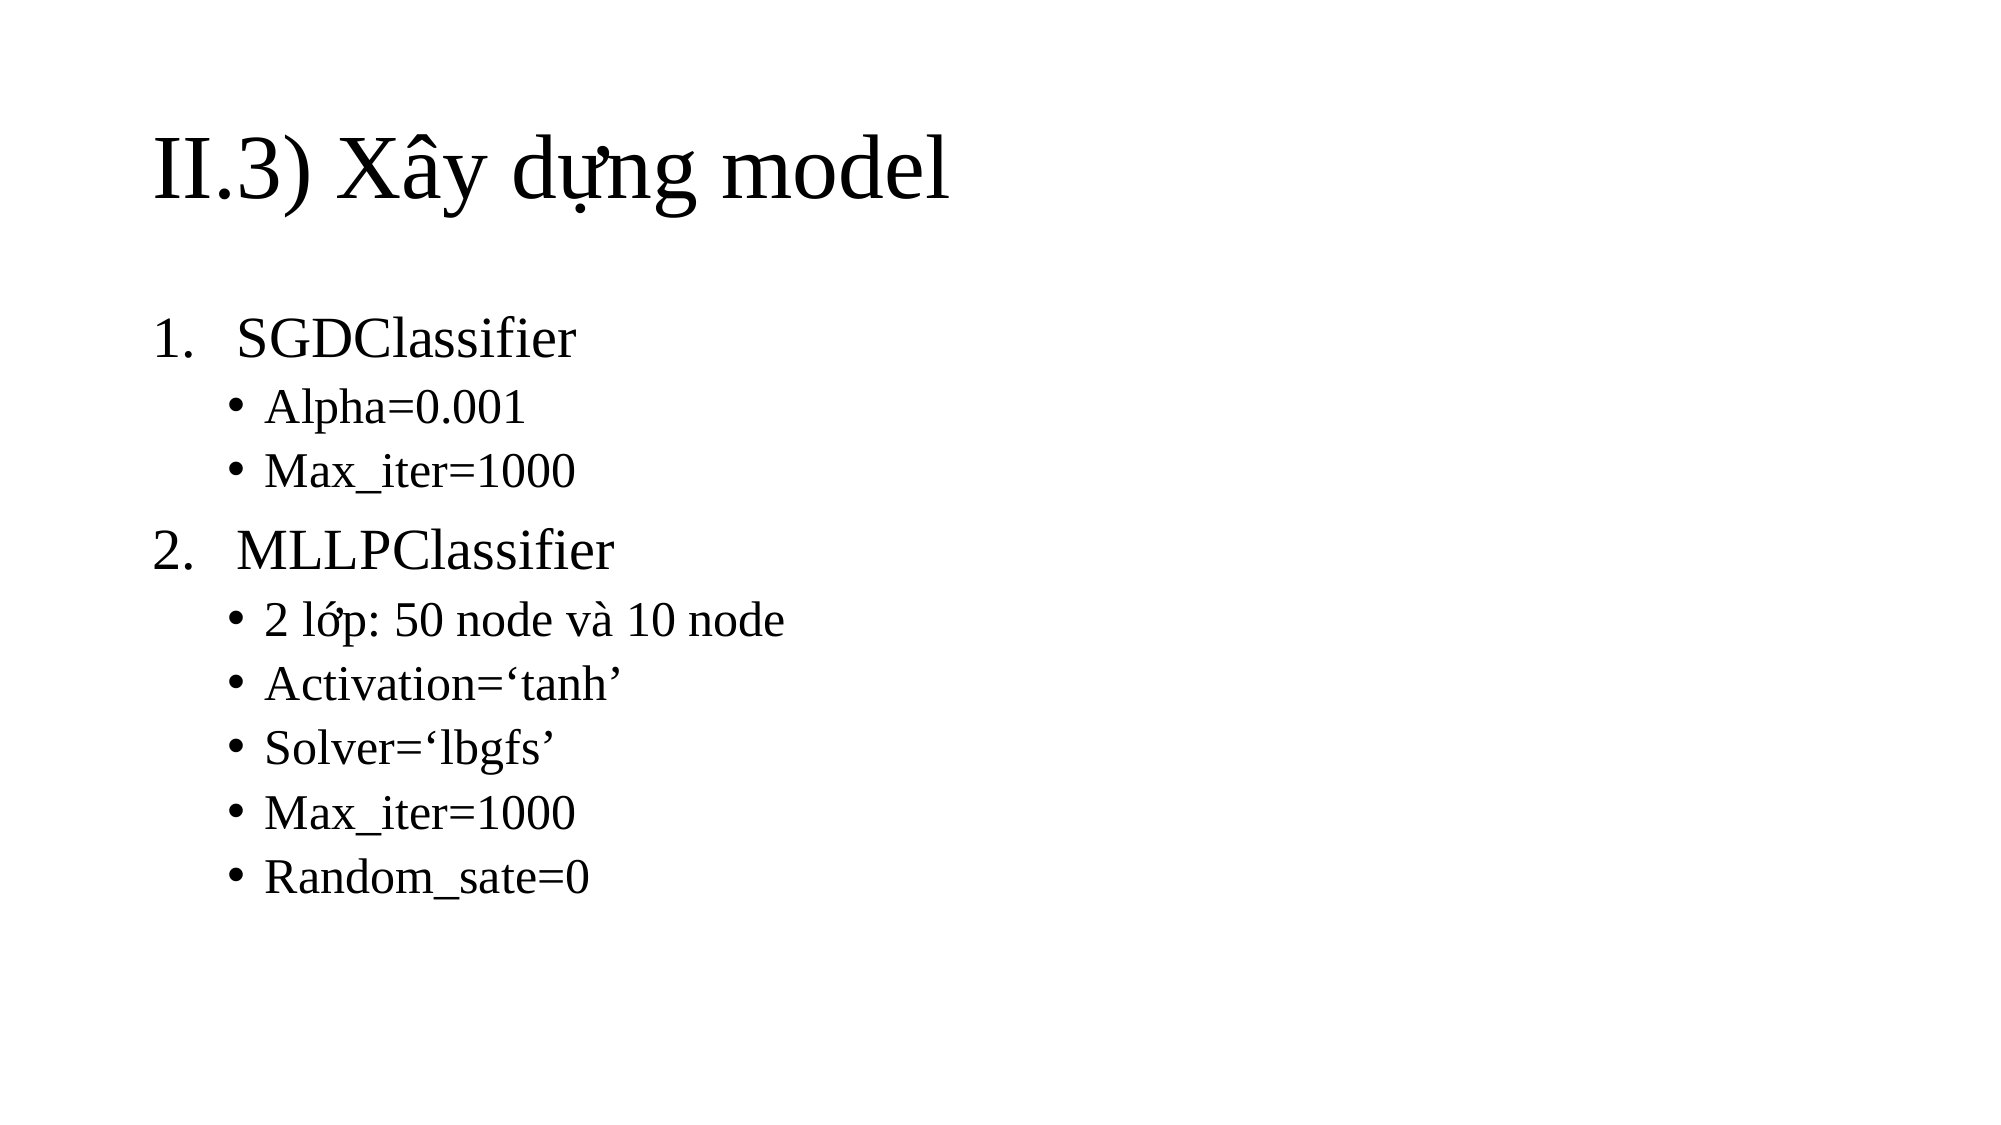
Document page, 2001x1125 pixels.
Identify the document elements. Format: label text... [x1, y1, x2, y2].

list SGDClassifier Alpha=0.001 Max_iter=1000 MLLPClassifier 2 lớp: 50 node và 10 node Activation=‘tanh’ Solver=‘lbgfs’ Max_iter=1000 Random_sate=0 [137, 299, 1863, 1014]
title II.3) Xây dựng model [137, 59, 1863, 278]
